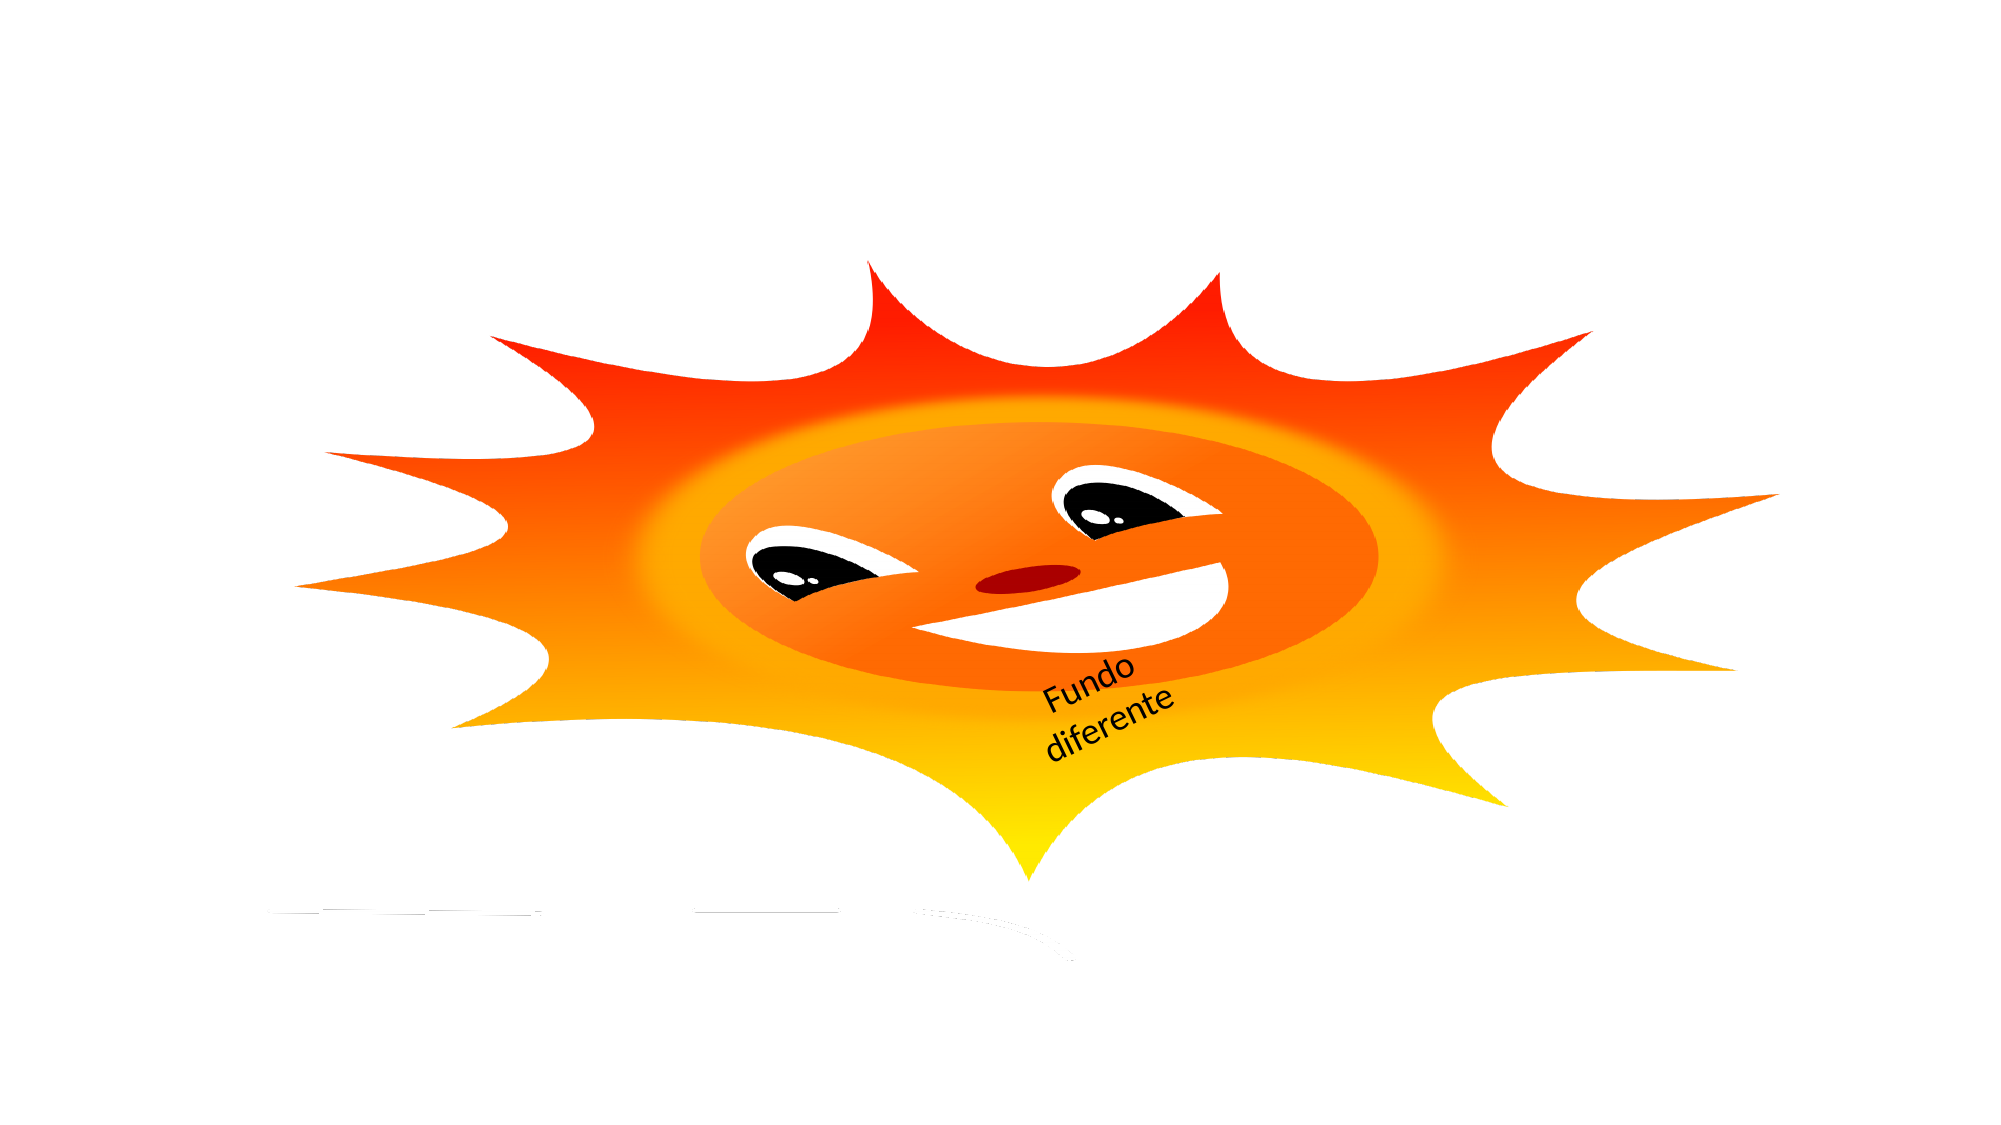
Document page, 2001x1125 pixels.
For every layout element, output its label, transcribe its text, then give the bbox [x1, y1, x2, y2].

picture [0, 0, 2001, 1125]
text_box Fundo diferente [959, 597, 1236, 804]
